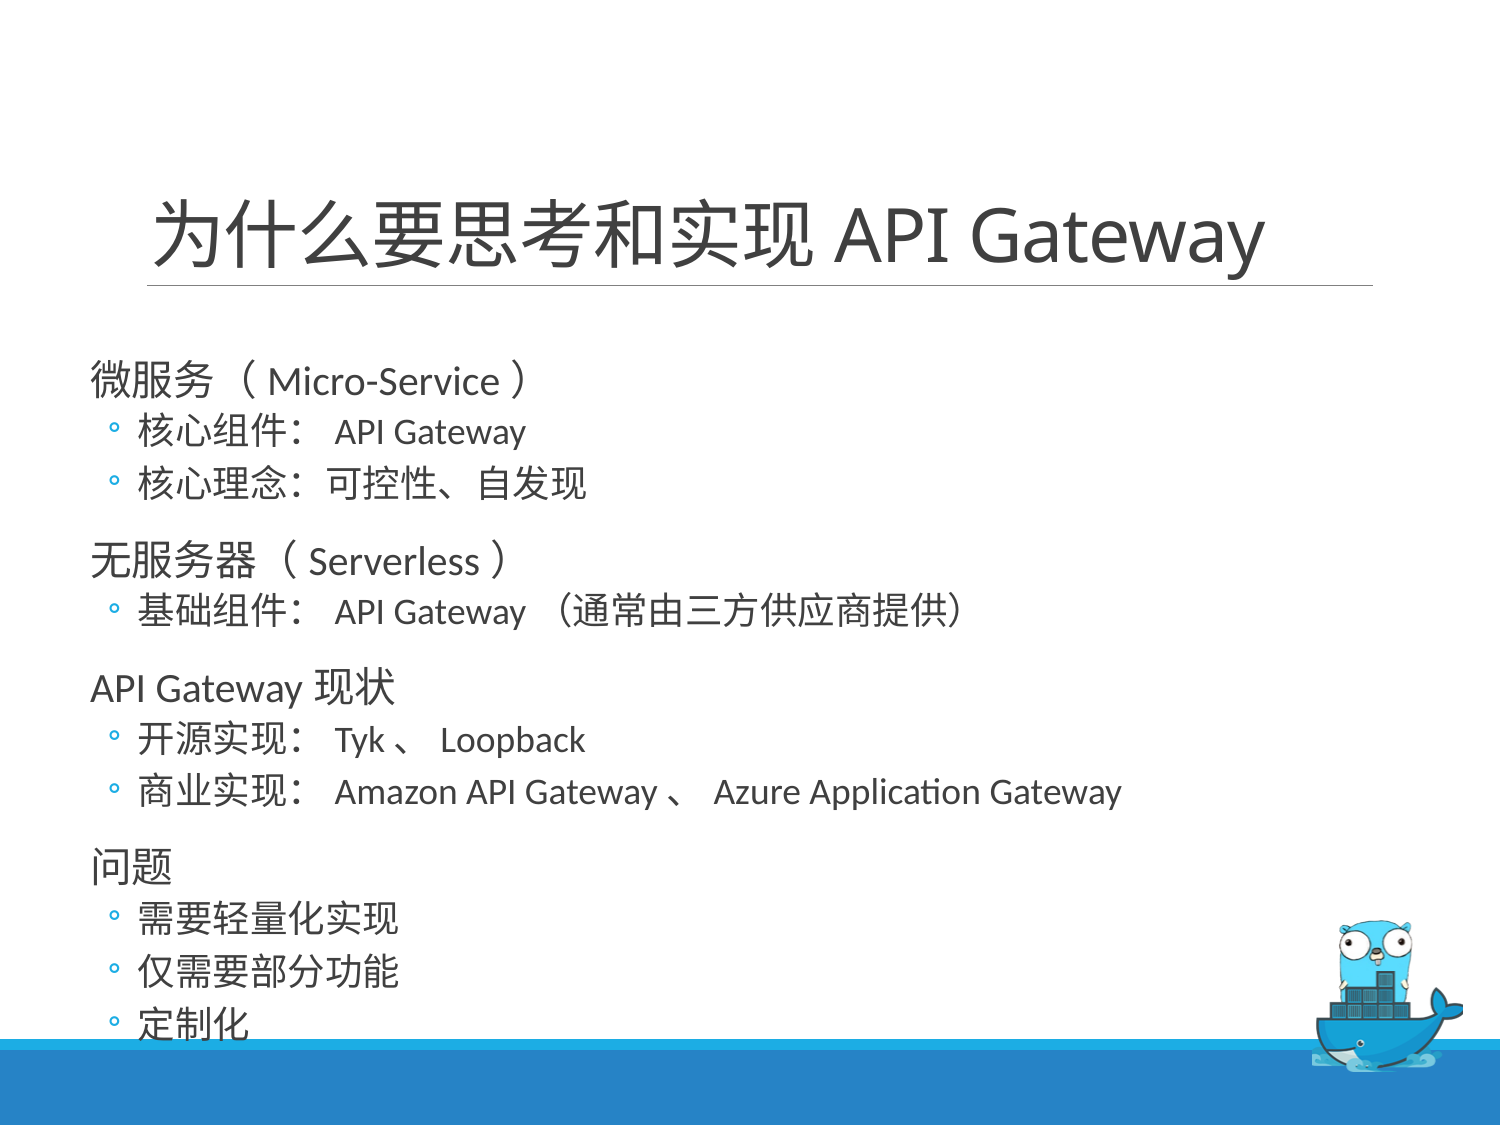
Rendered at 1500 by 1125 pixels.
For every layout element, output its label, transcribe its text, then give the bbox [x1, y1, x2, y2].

picture [1312, 920, 1463, 1072]
title 为什么要思考和实现API Gateway [135, 47, 1373, 285]
list 微服务（Micro-Service） 核心组件：API Gateway 核心理念：可控性、自发现 无服务器（Serverless） 基础组件：API Gateway（通常由三方供应商提供） API Gateway现状 开源实现：Tyk、Loopback 商业实现：Amazon API Gateway、Azure Application Gateway 问题 需要轻量化实现 仅需要部分功能 定制化 [75, 351, 1350, 1059]
